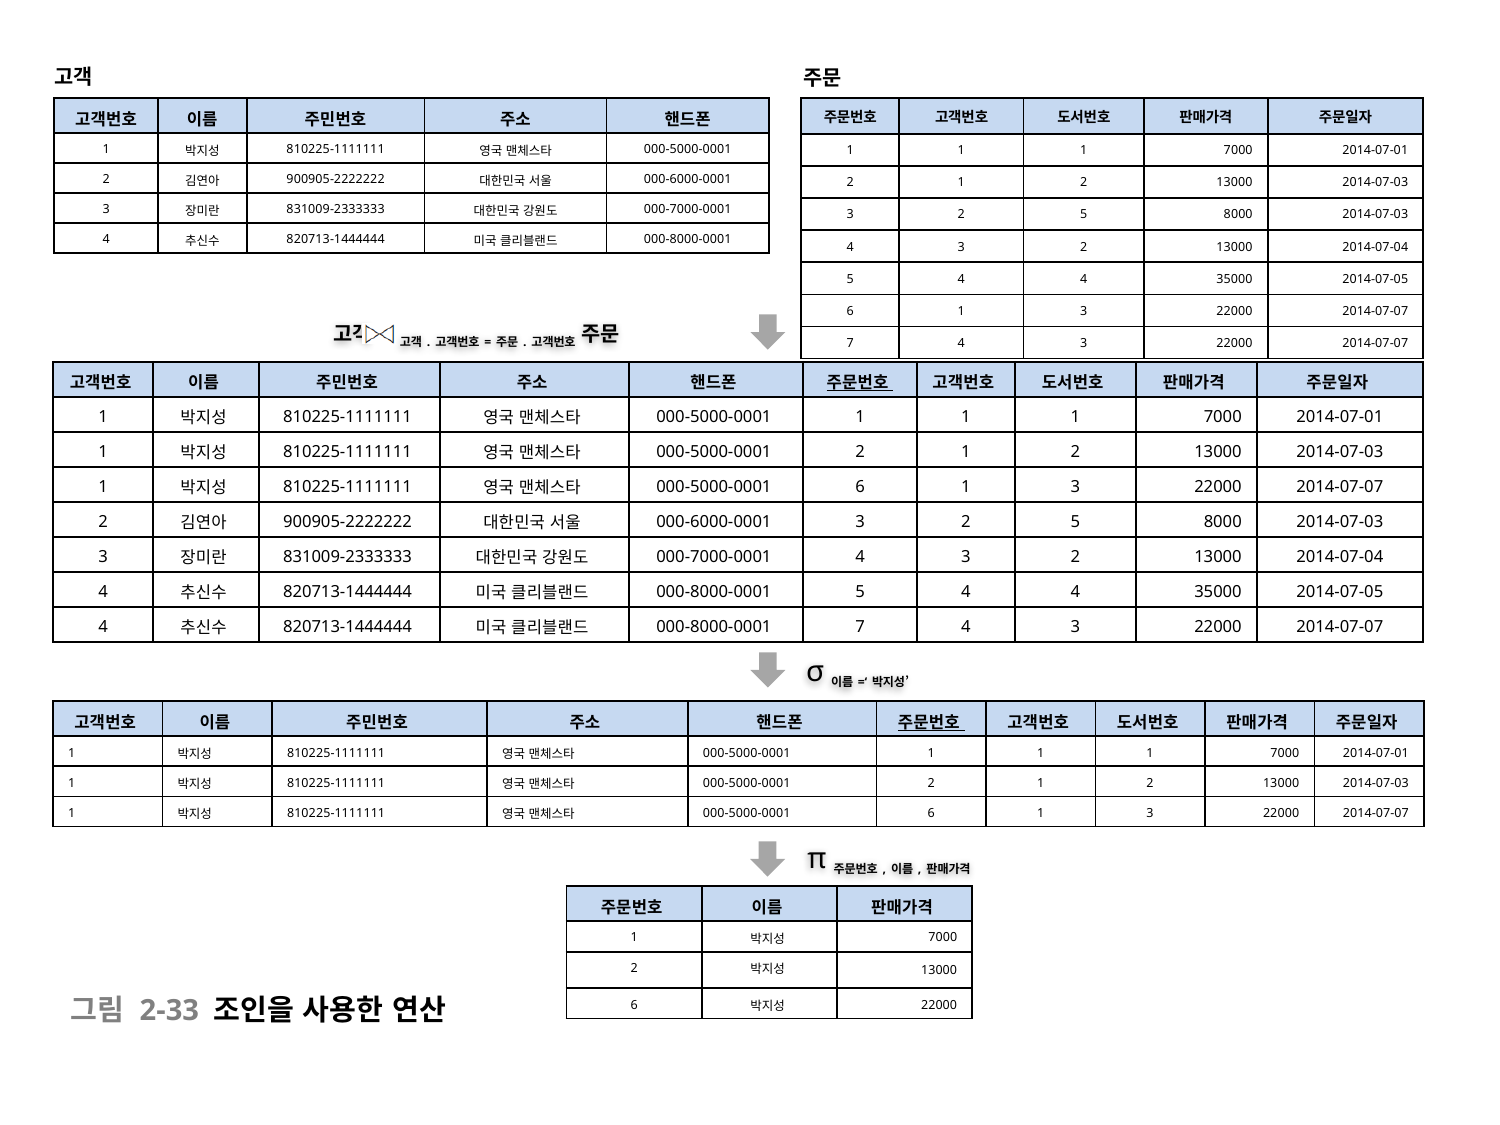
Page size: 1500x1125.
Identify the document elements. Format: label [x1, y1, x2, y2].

table_cell [248, 194, 424, 222]
table_cell [918, 433, 1014, 466]
table_cell [1145, 199, 1267, 229]
table_cell [1315, 737, 1423, 765]
table_cell [1258, 538, 1422, 571]
text_box [55, 984, 363, 1033]
table_cell [877, 797, 985, 826]
table_cell [804, 503, 916, 536]
table_cell [273, 767, 486, 796]
table_cell [1137, 503, 1256, 536]
table_cell [1137, 398, 1256, 431]
table_cell [1137, 433, 1256, 466]
table_cell [154, 398, 258, 431]
table_header [1315, 702, 1423, 735]
table_cell [54, 797, 162, 826]
table_cell [900, 135, 1023, 165]
table_cell [54, 468, 152, 501]
table_header [1016, 363, 1135, 396]
text_box [748, 831, 989, 884]
table_header [248, 99, 424, 132]
table_cell [260, 573, 439, 606]
table_header [441, 363, 628, 396]
table_cell [154, 573, 258, 606]
table_header [488, 702, 687, 735]
table_cell [802, 327, 898, 358]
table_cell [1016, 468, 1135, 501]
table_cell [804, 538, 916, 571]
table_cell [163, 737, 271, 765]
table_cell [689, 797, 876, 826]
table_cell [425, 194, 606, 222]
table_header [1137, 363, 1256, 396]
table_cell [1258, 573, 1422, 606]
table_cell [918, 398, 1014, 431]
text_box [39, 56, 108, 96]
table_cell [567, 953, 701, 987]
table_header [159, 99, 246, 132]
table_cell [1145, 135, 1267, 165]
table_cell [802, 199, 898, 229]
table_header [1269, 99, 1422, 133]
table_header [900, 99, 1023, 133]
table_cell [1269, 135, 1422, 165]
table_cell [804, 433, 916, 466]
table_cell [1137, 573, 1256, 606]
table_cell [163, 767, 271, 796]
table_header [54, 363, 152, 396]
table_cell [54, 503, 152, 536]
table_cell [1137, 468, 1256, 501]
table_cell [260, 608, 439, 641]
table_cell [55, 134, 157, 162]
table_cell [802, 167, 898, 197]
table_header [838, 887, 971, 920]
table_header [1206, 702, 1314, 735]
table_cell [248, 134, 424, 162]
table_cell [802, 263, 898, 294]
table_cell [159, 164, 246, 192]
table_cell [918, 503, 1014, 536]
table_cell [607, 224, 768, 252]
table_cell [1016, 538, 1135, 571]
table_header [987, 702, 1095, 735]
table_cell [54, 398, 152, 431]
table_cell [55, 164, 157, 192]
text_box [318, 312, 635, 357]
table_cell [54, 538, 152, 571]
table_cell [1258, 433, 1422, 466]
table_cell [918, 608, 1014, 641]
table_header [154, 363, 258, 396]
table_header [877, 702, 985, 735]
table_cell [703, 922, 836, 951]
table_cell [260, 538, 439, 571]
table_cell [154, 468, 258, 501]
table_cell [260, 398, 439, 431]
table_cell [248, 224, 424, 252]
table_cell [804, 573, 916, 606]
table_cell [630, 433, 802, 466]
table_cell [1016, 608, 1135, 641]
table_cell [630, 503, 802, 536]
table_cell [877, 737, 985, 765]
table_cell [918, 538, 1014, 571]
table_header [1024, 99, 1143, 133]
table_cell [1258, 468, 1422, 501]
table_cell [441, 608, 628, 641]
table_cell [804, 398, 916, 431]
table_cell [877, 767, 985, 796]
table_cell [1016, 398, 1135, 431]
table_cell [441, 433, 628, 466]
table_cell [1016, 573, 1135, 606]
table_cell [918, 573, 1014, 606]
table_cell [425, 164, 606, 192]
table_cell [689, 737, 876, 765]
table_cell [1269, 199, 1422, 229]
table_header [804, 363, 916, 396]
table_cell [1269, 231, 1422, 261]
table_cell [260, 503, 439, 536]
table_cell [273, 737, 486, 765]
table_cell [1258, 503, 1422, 536]
table_cell [1145, 263, 1267, 294]
table_cell [425, 134, 606, 162]
table_cell [703, 953, 836, 987]
table_cell [488, 767, 687, 796]
table_cell [54, 608, 152, 641]
table_cell [987, 797, 1095, 826]
table_header [802, 99, 898, 133]
table_cell [630, 538, 802, 571]
table_cell [55, 224, 157, 252]
table_cell [1269, 263, 1422, 294]
table_cell [1269, 167, 1422, 197]
table_cell [1145, 295, 1267, 326]
table_cell [987, 767, 1095, 796]
table_cell [1315, 767, 1423, 796]
table_header [1145, 99, 1267, 133]
table_cell [154, 608, 258, 641]
table_cell [441, 573, 628, 606]
table_cell [441, 538, 628, 571]
table_cell [1145, 327, 1267, 358]
table_cell [1145, 167, 1267, 197]
table_header [273, 702, 486, 735]
table_cell [1096, 737, 1204, 765]
table_header [918, 363, 1014, 396]
table_cell [1206, 797, 1314, 826]
table_cell [54, 737, 162, 765]
table_cell [900, 167, 1023, 197]
table_cell [804, 608, 916, 641]
table_cell [260, 433, 439, 466]
table_cell [689, 767, 876, 796]
table_cell [1024, 295, 1143, 326]
table_cell [54, 433, 152, 466]
table_cell [607, 164, 768, 192]
table_header [607, 99, 768, 132]
table_cell [630, 573, 802, 606]
table_cell [159, 224, 246, 252]
table_cell [802, 135, 898, 165]
table_cell [987, 737, 1095, 765]
table_header [163, 702, 271, 735]
table_cell [900, 263, 1023, 294]
table_cell [567, 989, 701, 1018]
table_cell [1096, 797, 1204, 826]
table_cell [1024, 327, 1143, 358]
table_header [1258, 363, 1422, 396]
table_cell [425, 224, 606, 252]
table_cell [441, 398, 628, 431]
table_cell [1269, 295, 1422, 326]
table_cell [441, 503, 628, 536]
table_header [1096, 702, 1204, 735]
table_cell [630, 608, 802, 641]
table_header [630, 363, 802, 396]
text_box [748, 312, 788, 352]
table_header [425, 99, 606, 132]
table_header [55, 99, 157, 132]
table_cell [1206, 737, 1314, 765]
table_cell [838, 989, 971, 1018]
table_cell [1016, 433, 1135, 466]
table_cell [607, 134, 768, 162]
table_cell [159, 194, 246, 222]
table_cell [802, 231, 898, 261]
table_cell [1315, 797, 1423, 826]
table_cell [1258, 608, 1422, 641]
table_cell [900, 295, 1023, 326]
table_cell [567, 922, 701, 951]
table_cell [154, 503, 258, 536]
table_cell [1096, 767, 1204, 796]
table_cell [55, 194, 157, 222]
table_cell [838, 922, 971, 951]
table_header [567, 887, 701, 920]
text_box [788, 57, 857, 98]
table_cell [54, 573, 152, 606]
table_cell [1024, 167, 1143, 197]
text_box [790, 644, 925, 697]
table_cell [1024, 135, 1143, 165]
table_cell [900, 231, 1023, 261]
table_cell [154, 433, 258, 466]
table_cell [163, 797, 271, 826]
table_header [703, 887, 836, 920]
table_cell [1024, 263, 1143, 294]
table_cell [1145, 231, 1267, 261]
table_header [689, 702, 876, 735]
table_cell [804, 468, 916, 501]
table_cell [260, 468, 439, 501]
table_cell [1024, 199, 1143, 229]
table_cell [1024, 231, 1143, 261]
table_cell [154, 538, 258, 571]
table_cell [248, 164, 424, 192]
table_cell [273, 797, 486, 826]
table_cell [630, 468, 802, 501]
table_cell [1016, 503, 1135, 536]
table_cell [900, 327, 1023, 358]
table_header [54, 702, 162, 735]
table_cell [1258, 398, 1422, 431]
picture [362, 323, 396, 344]
table_cell [607, 194, 768, 222]
table_cell [838, 953, 971, 987]
table_cell [441, 468, 628, 501]
table_cell [1137, 538, 1256, 571]
table_cell [630, 398, 802, 431]
table_cell [488, 797, 687, 826]
table_cell [54, 767, 162, 796]
table_cell [1269, 327, 1422, 358]
text_box [748, 650, 788, 690]
table_cell [900, 199, 1023, 229]
table_cell [1206, 767, 1314, 796]
table_cell [802, 295, 898, 326]
table_header [260, 363, 439, 396]
table_cell [703, 989, 836, 1018]
table_cell [488, 737, 687, 765]
table_cell [159, 134, 246, 162]
table_cell [1137, 608, 1256, 641]
table_cell [918, 468, 1014, 501]
